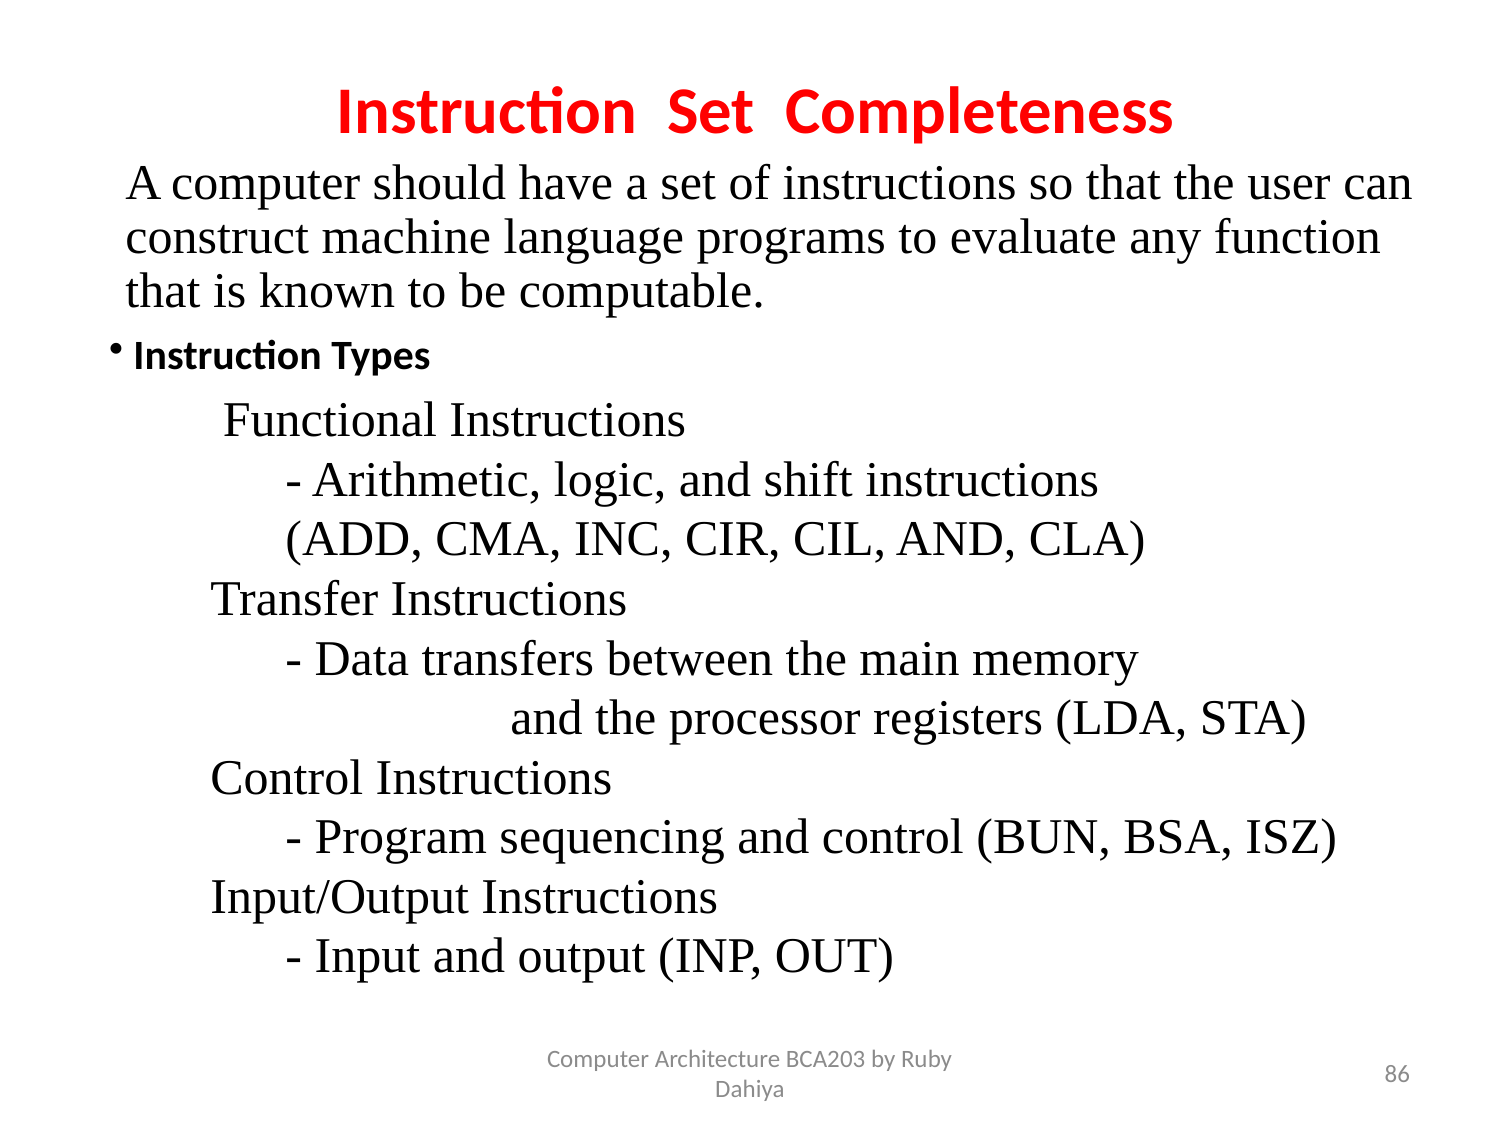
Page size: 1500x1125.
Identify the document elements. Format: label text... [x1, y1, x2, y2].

text_box Functional Instructions - Arithmetic, logic, and shift instructions (ADD, CMA, INC, CIR, CIL, AND, CLA) Transfer Instructions - Data transfers between the main memory and the processor registers (LDA, STA) Control Instructions - Program sequencing and control (BUN, BSA, ISZ) Input/Output Instructions - Input and output (INP, OUT) [101, 397, 1425, 1028]
slide_number 86 [1074, 1042, 1425, 1103]
text_box A computer should have a set of instructions so that the user can construct machine language programs to evaluate any function that is known to be computable. [115, 152, 1469, 323]
title Instruction Set Completeness [252, 73, 1260, 152]
text_box Instruction Types [98, 331, 442, 383]
footer Computer Architecture BCA203 by Ruby Dahiya [512, 1042, 988, 1103]
text_box [207, 330, 214, 357]
